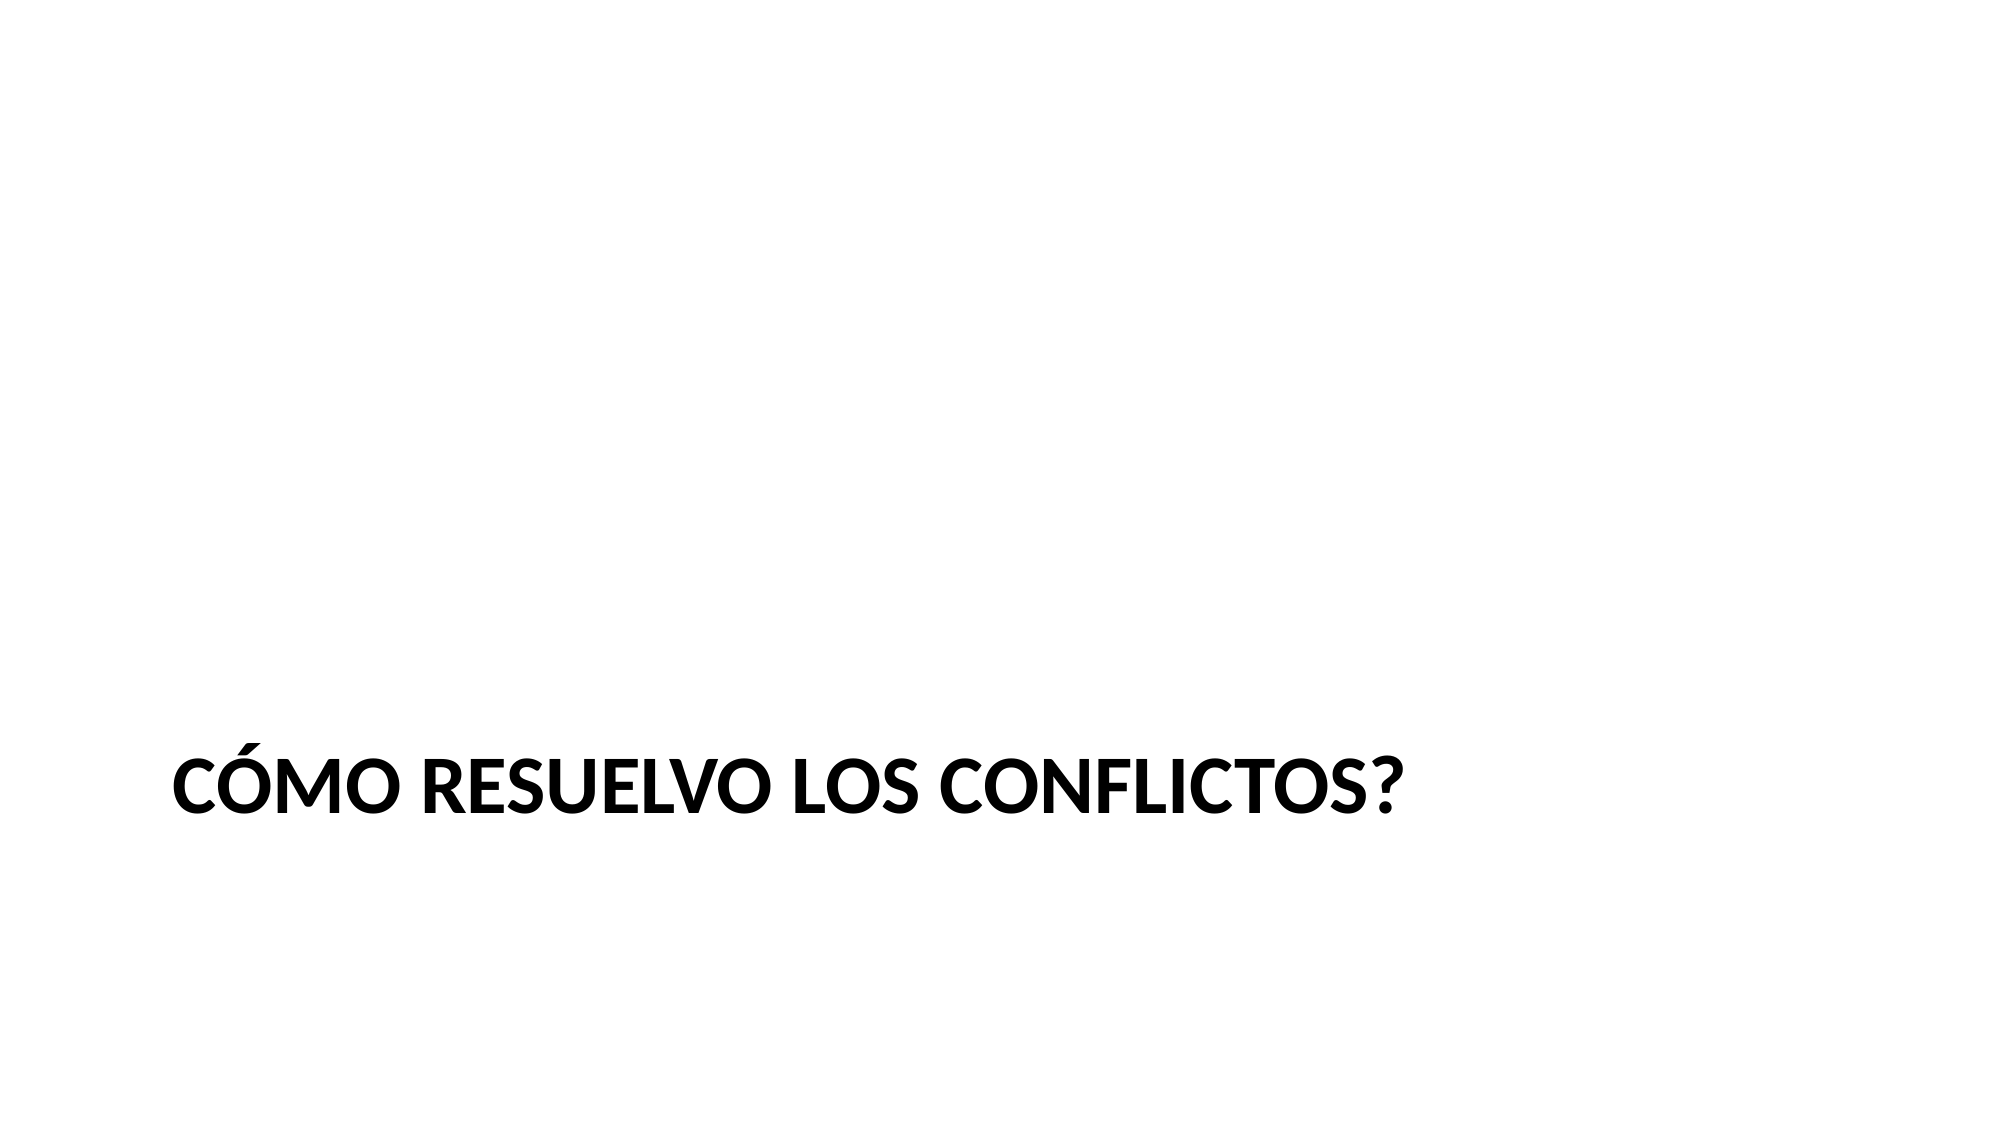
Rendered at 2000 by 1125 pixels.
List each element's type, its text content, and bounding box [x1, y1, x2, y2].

title Cómo resuelvo los conflictos? [157, 722, 1858, 947]
